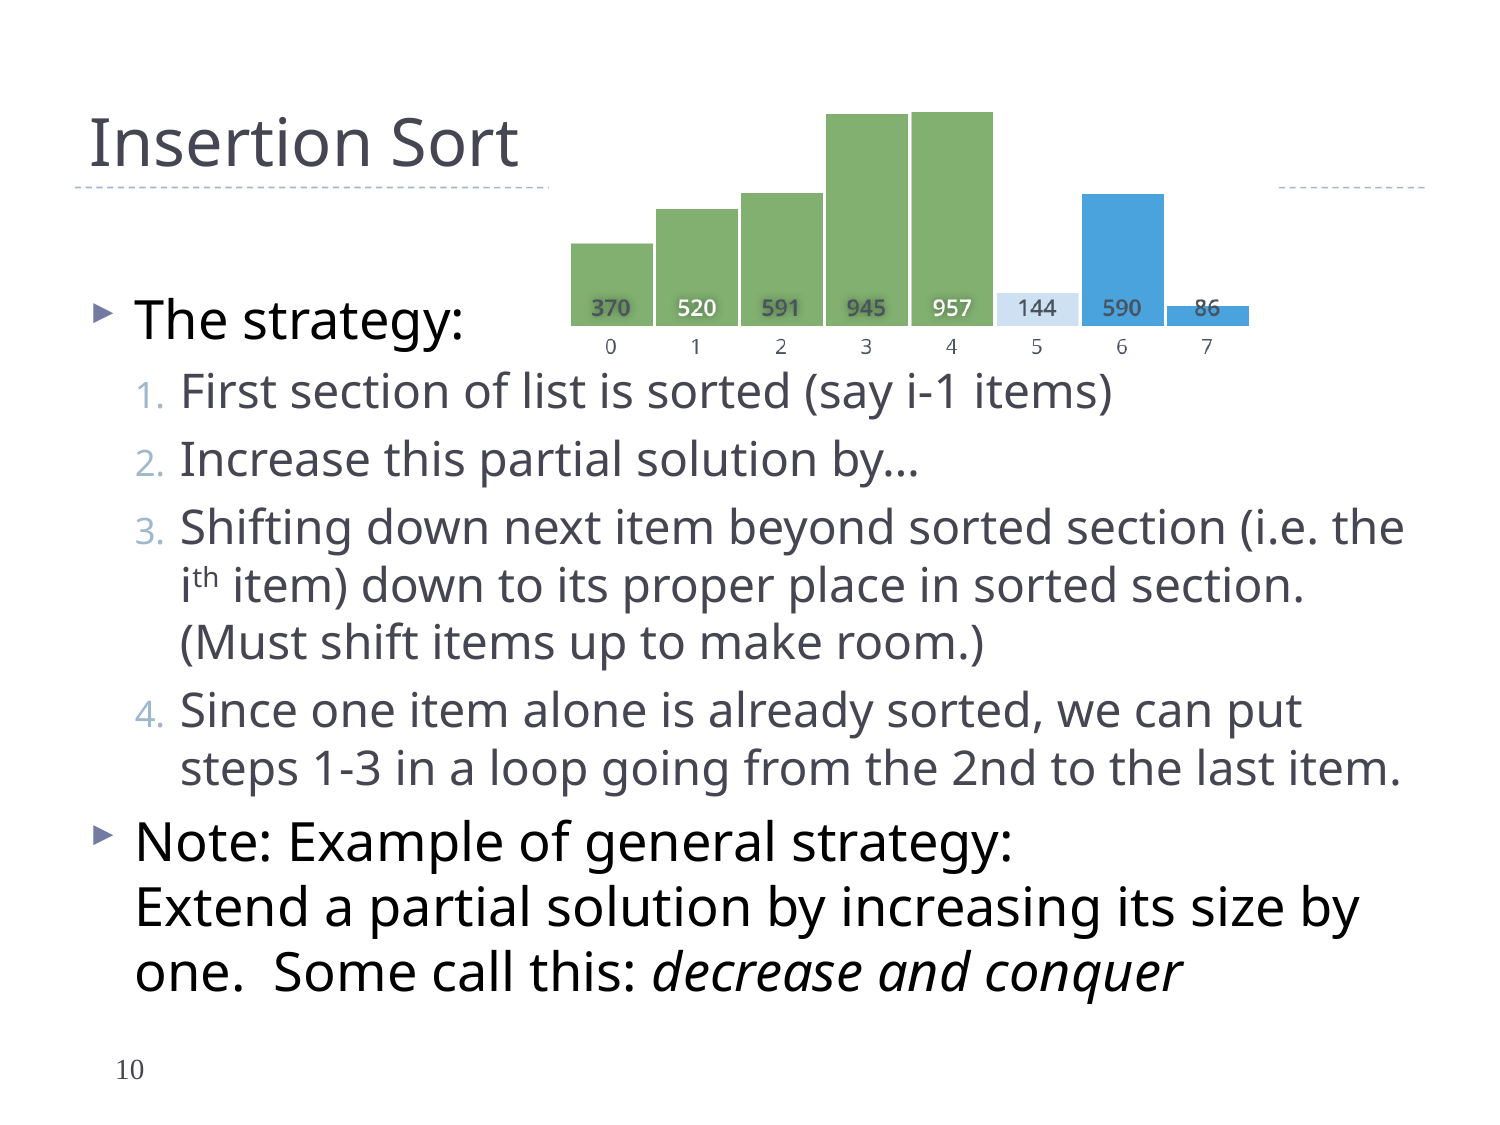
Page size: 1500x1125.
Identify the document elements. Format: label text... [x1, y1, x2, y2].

list The strategy: First section of list is sorted (say i-1 items) Increase this partial solution by… Shifting down next item beyond sorted section (i.e. the ith item) down to its proper place in sorted section. (Must shift items up to make room.) Since one item alone is already sorted, we can put steps 1-3 in a loop going from the 2nd to the last item. Note: Example of general strategy: Extend a partial solution by increasing its size by one. Some call this: decrease and conquer [75, 200, 1425, 1010]
slide_number 10 [100, 1042, 426, 1103]
title Insertion Sort [75, 24, 1425, 188]
picture [549, 74, 1278, 368]
